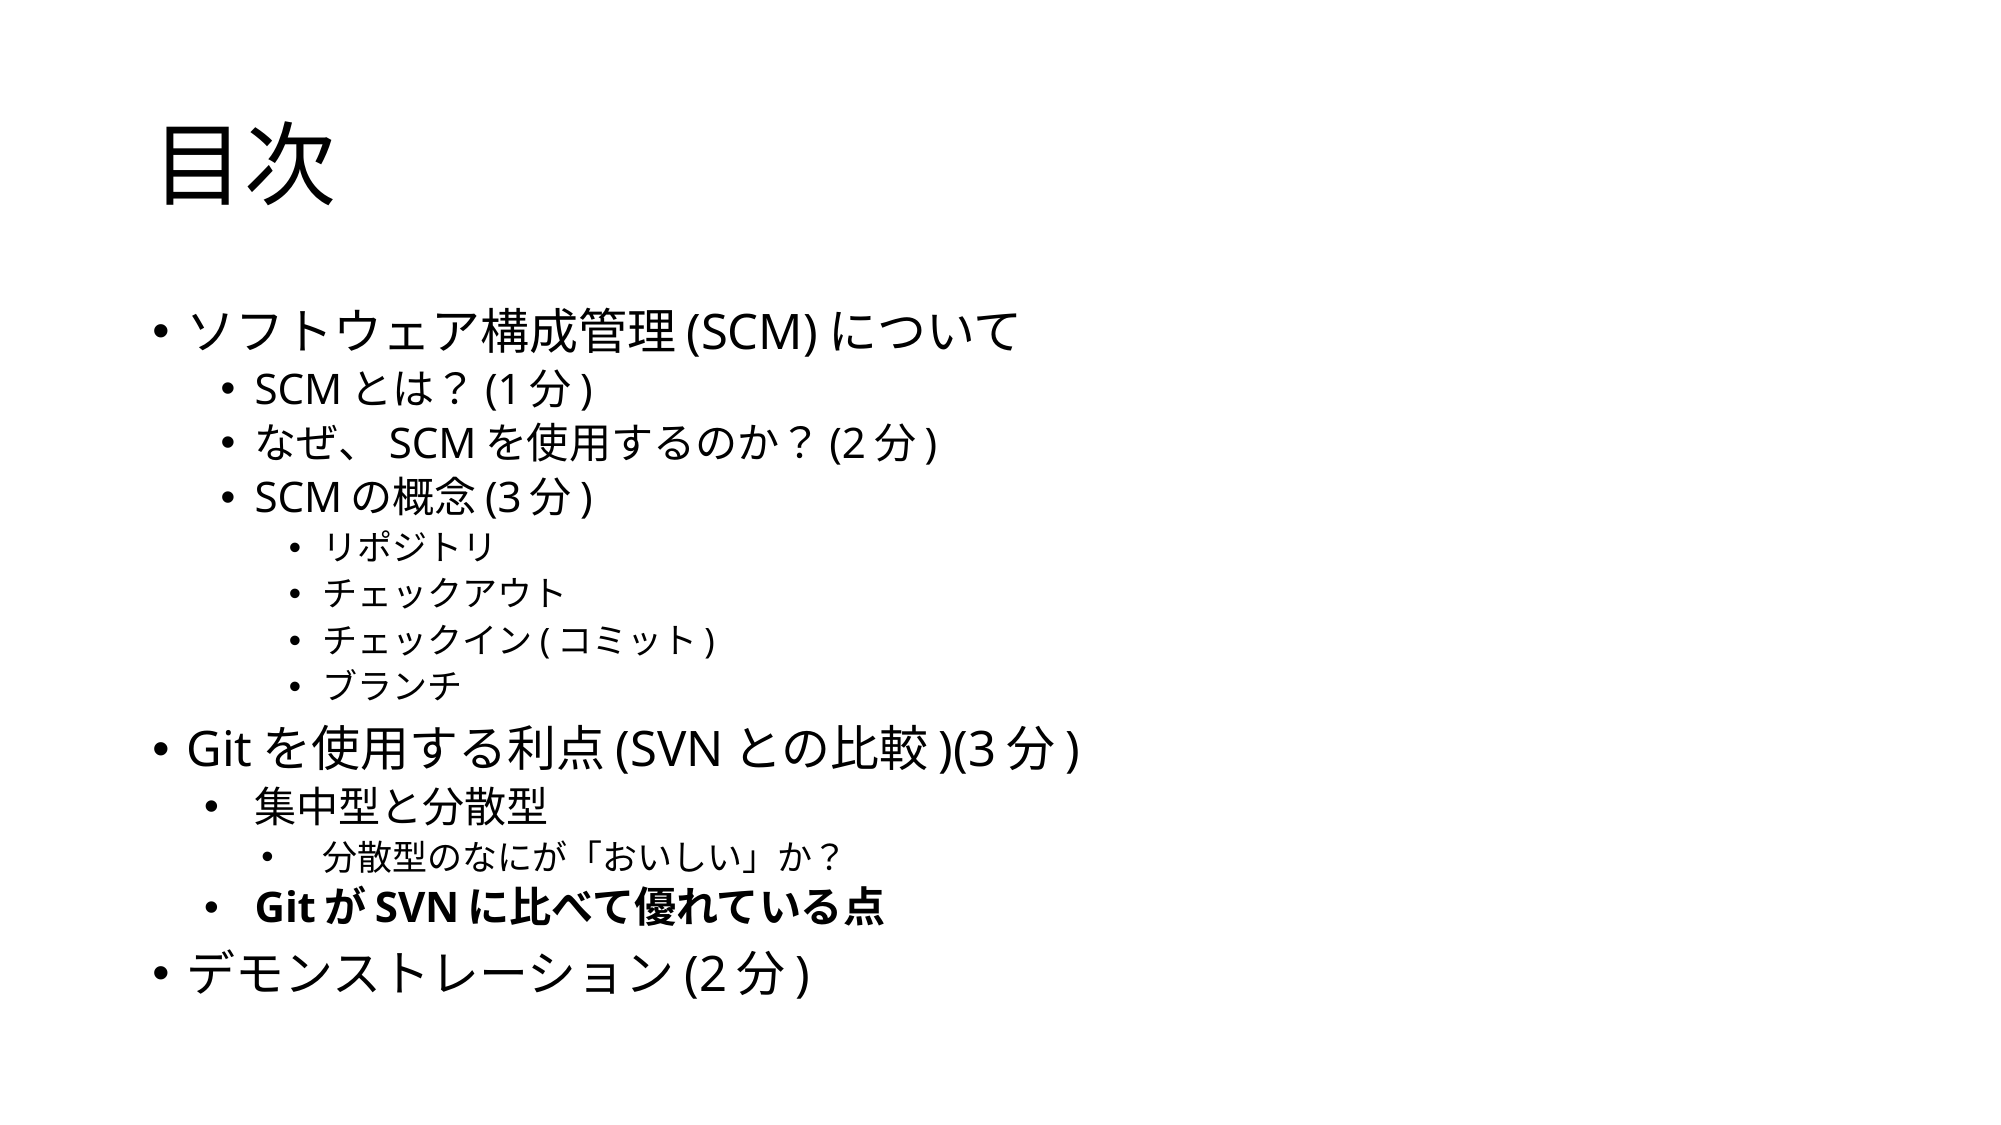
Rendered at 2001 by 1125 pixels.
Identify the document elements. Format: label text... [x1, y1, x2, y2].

list ソフトウェア構成管理(SCM)について SCMとは？(1分) なぜ、SCMを使用するのか？(2分) SCMの概念(3分) リポジトリ チェックアウト チェックイン(コミット) ブランチ Gitを使用する利点(SVNとの比較)(3分) 集中型と分散型 分散型のなにが「おいしい」か？ GitがSVNに比べて優れている点 デモンストレーション(2分) [137, 299, 1863, 1014]
title 目次 [137, 59, 1863, 278]
